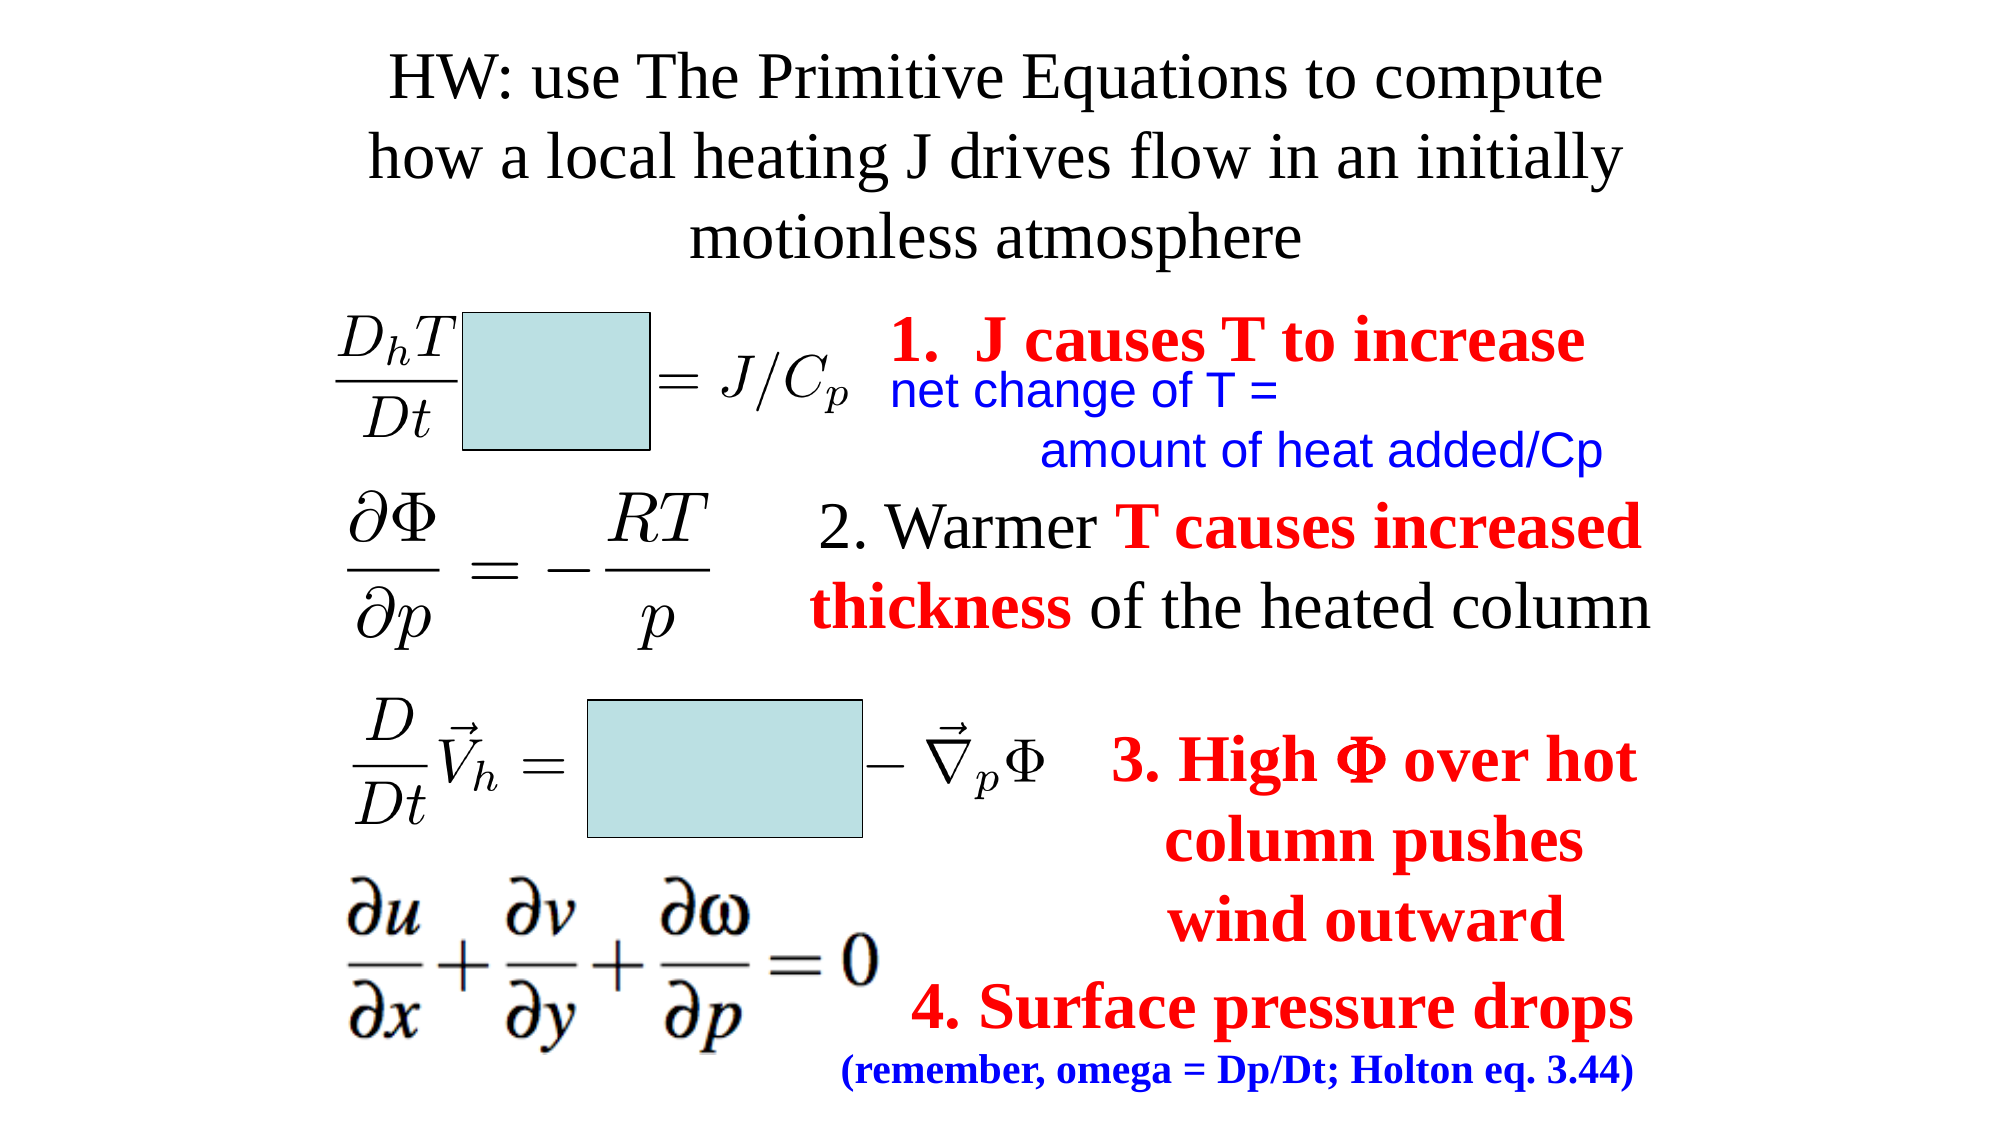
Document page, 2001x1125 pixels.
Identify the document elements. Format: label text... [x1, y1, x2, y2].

picture [349, 693, 1063, 826]
picture [344, 487, 713, 651]
text_box 3. High F over hot column pushes wind outward [1074, 707, 1675, 963]
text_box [874, 287, 1738, 487]
picture [324, 874, 886, 1055]
text_box 2. Warmer T causes increased thickness of the heated column [749, 474, 1713, 650]
text_box [587, 833, 863, 838]
text_box 4. Surface pressure drops (remember, omega = Dp/Dt; Holton eq. 3.44) [762, 954, 1650, 1099]
text_box HW: use The Primitive Equations to compute how a local heating J drives flow in an initially motionless atmosphere [319, 24, 1675, 280]
picture [333, 312, 851, 438]
